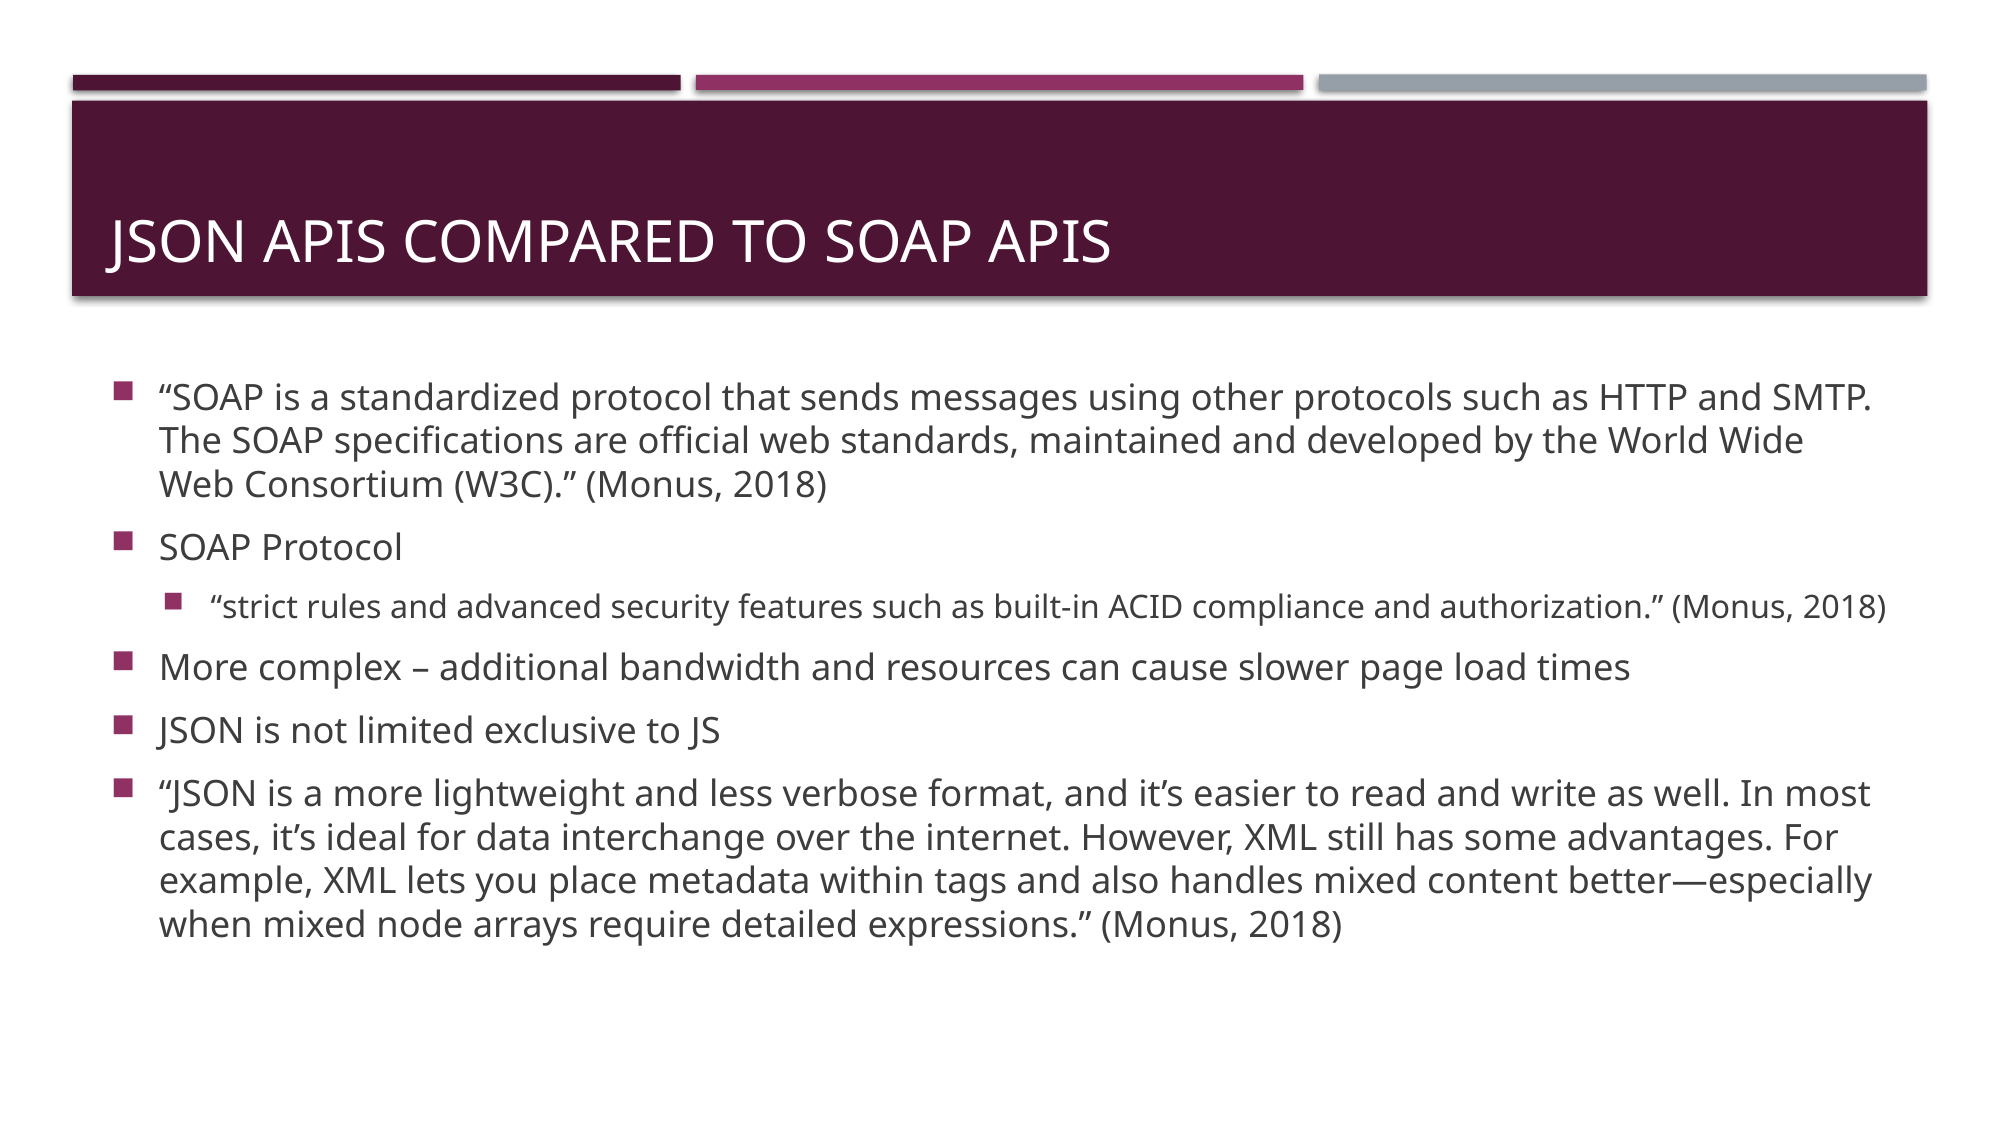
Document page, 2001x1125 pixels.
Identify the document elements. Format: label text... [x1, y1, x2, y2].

title jSON APIs compared to SOAP APIs [95, 115, 1905, 282]
list “SOAP is a standardized protocol that sends messages using other protocols such as HTTP and SMTP. The SOAP specifications are official web standards, maintained and developed by the World Wide Web Consortium (W3C).” (Monus, 2018) SOAP Protocol “strict rules and advanced security features such as built-in ACID compliance and authorization.” (Monus, 2018) More complex – additional bandwidth and resources can cause slower page load times JSON is not limited exclusive to JS “JSON is a more lightweight and less verbose format, and it’s easier to read and write as well. In most cases, it’s ideal for data interchange over the internet. However, XML still has some advantages. For example, XML lets you place metadata within tags and also handles mixed content better—especially when mixed node arrays require detailed expressions.” (Monus, 2018) [95, 357, 1905, 962]
